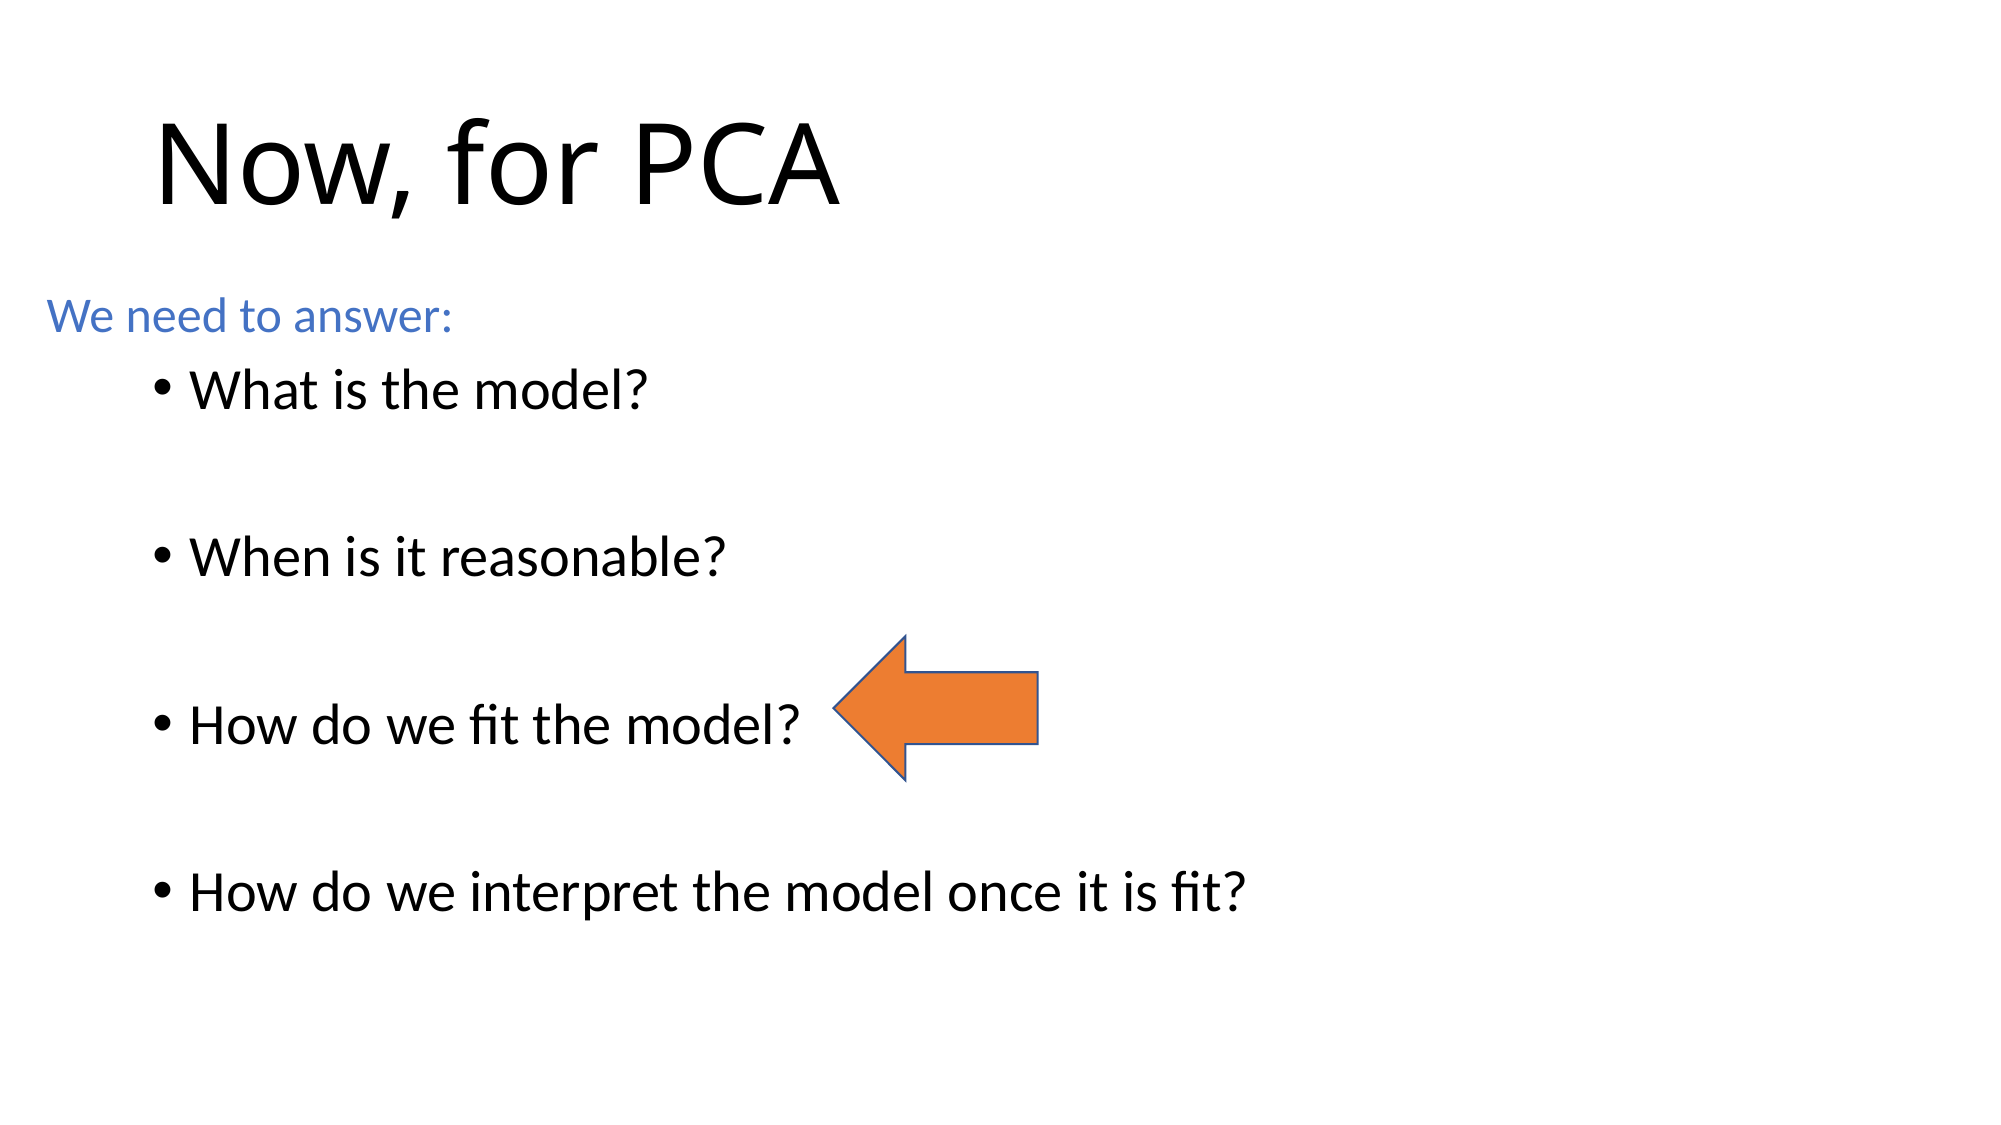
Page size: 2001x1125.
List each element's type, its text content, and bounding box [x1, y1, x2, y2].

text_box [831, 633, 1039, 783]
title Now, for PCA [137, 59, 1863, 278]
list What is the model? When is it reasonable? How do we fit the model? How do we interpret the model once it is fit? [137, 351, 1863, 1066]
text_box We need to answer: [31, 275, 603, 351]
